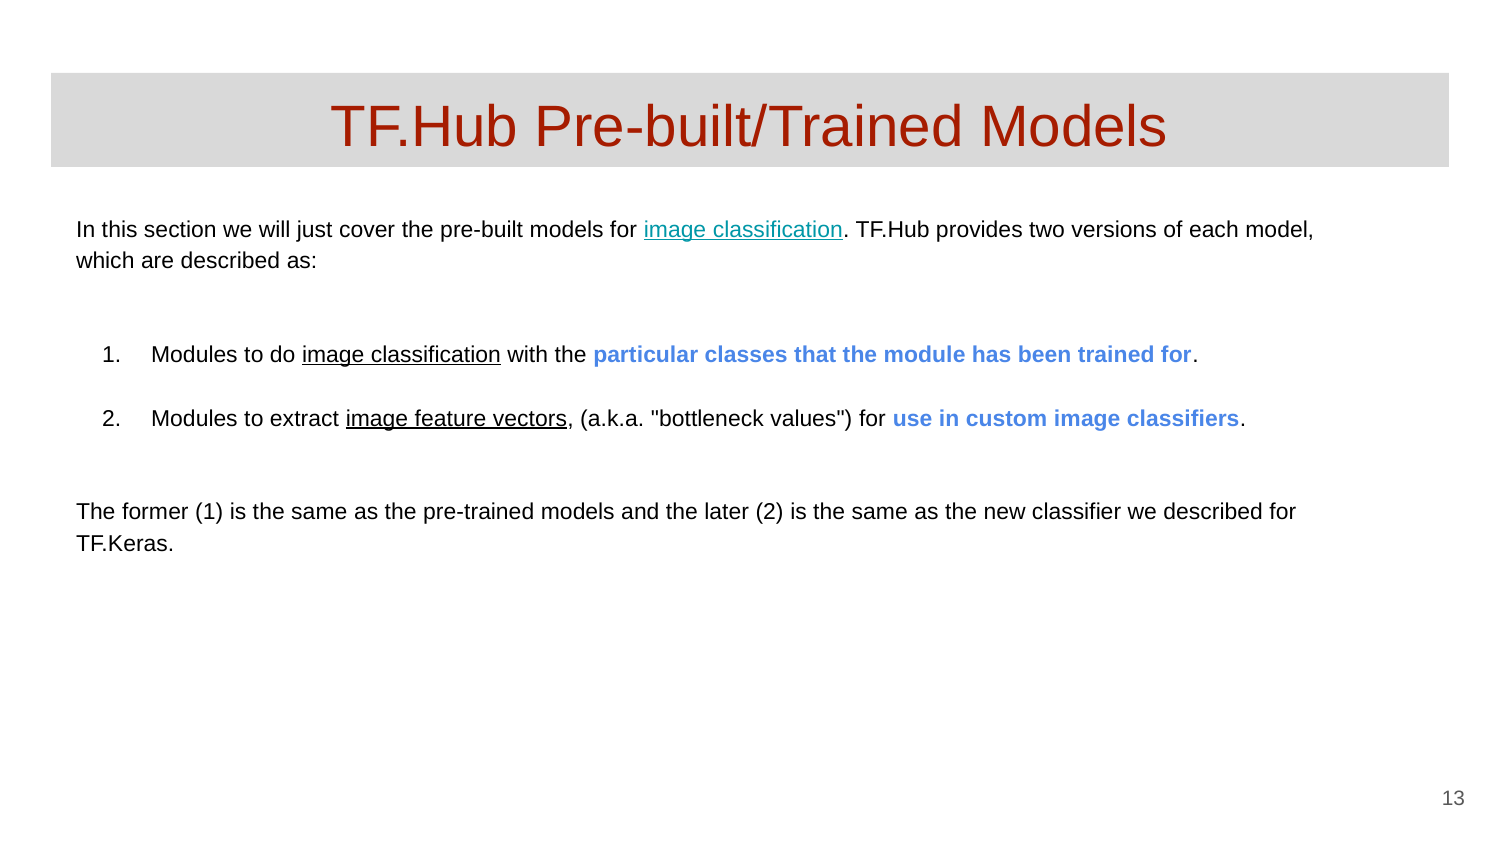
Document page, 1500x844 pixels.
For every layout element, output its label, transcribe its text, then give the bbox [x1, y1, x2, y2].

slide_number ‹#› [1389, 764, 1480, 830]
title TF.Hub Pre-built/Trained Models [51, 72, 1449, 167]
text_box In this section we will just cover the pre-built models for image classification. TF.Hub provides two versions of each model, which are described as: Modules to do image classification with the particular classes that the module has been trained for. Modules to extract image feature vectors, (a.k.a. "bottleneck values") for use in custom image classifiers. The former (1) is the same as the pre-trained models and the later (2) is the same as the new classifier we described for TF.Keras. [61, 195, 1390, 732]
